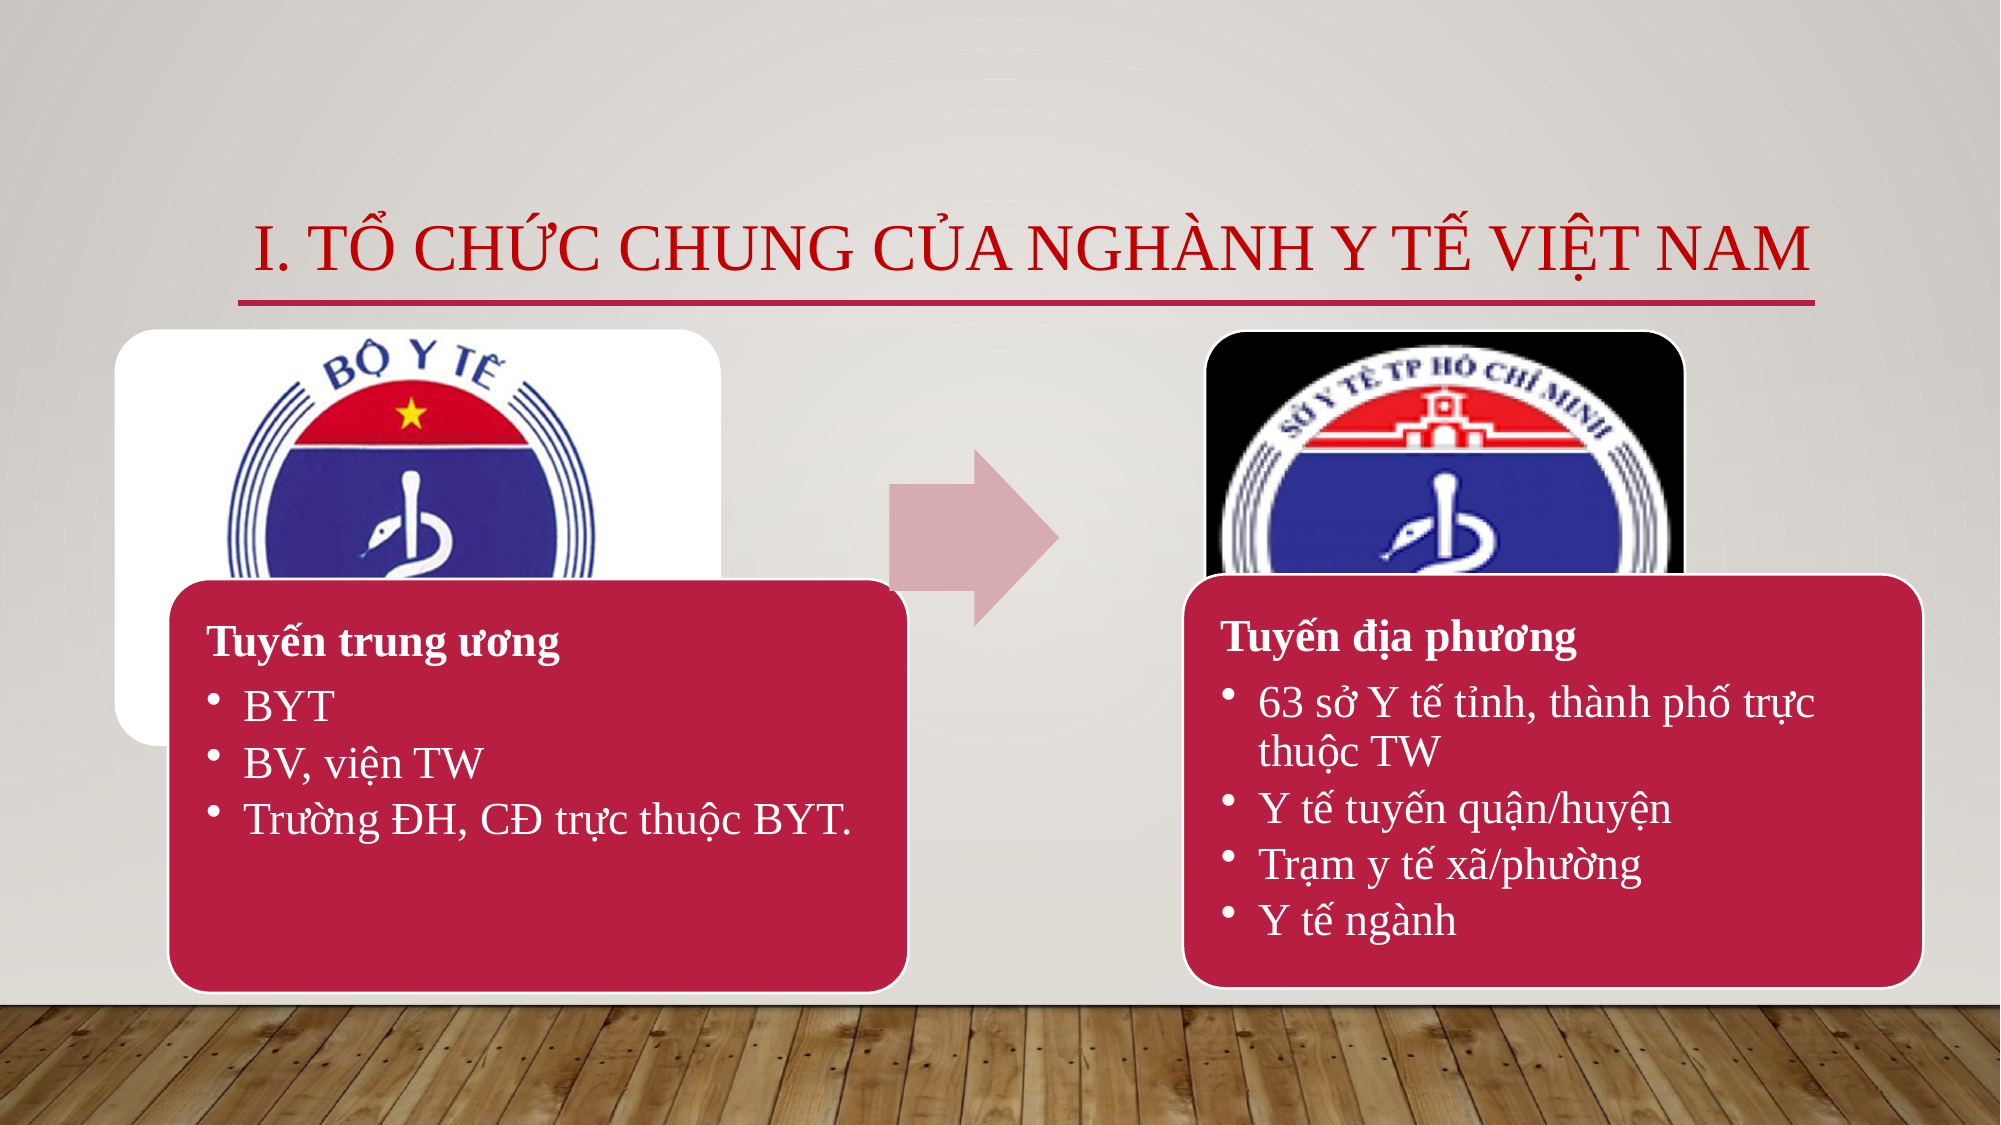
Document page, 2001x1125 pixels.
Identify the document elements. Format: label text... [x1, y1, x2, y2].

title I. tổ chức chung của nghành y tế việt nam [238, 205, 1880, 330]
picture [0, 1005, 2000, 1125]
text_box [114, 330, 1937, 994]
